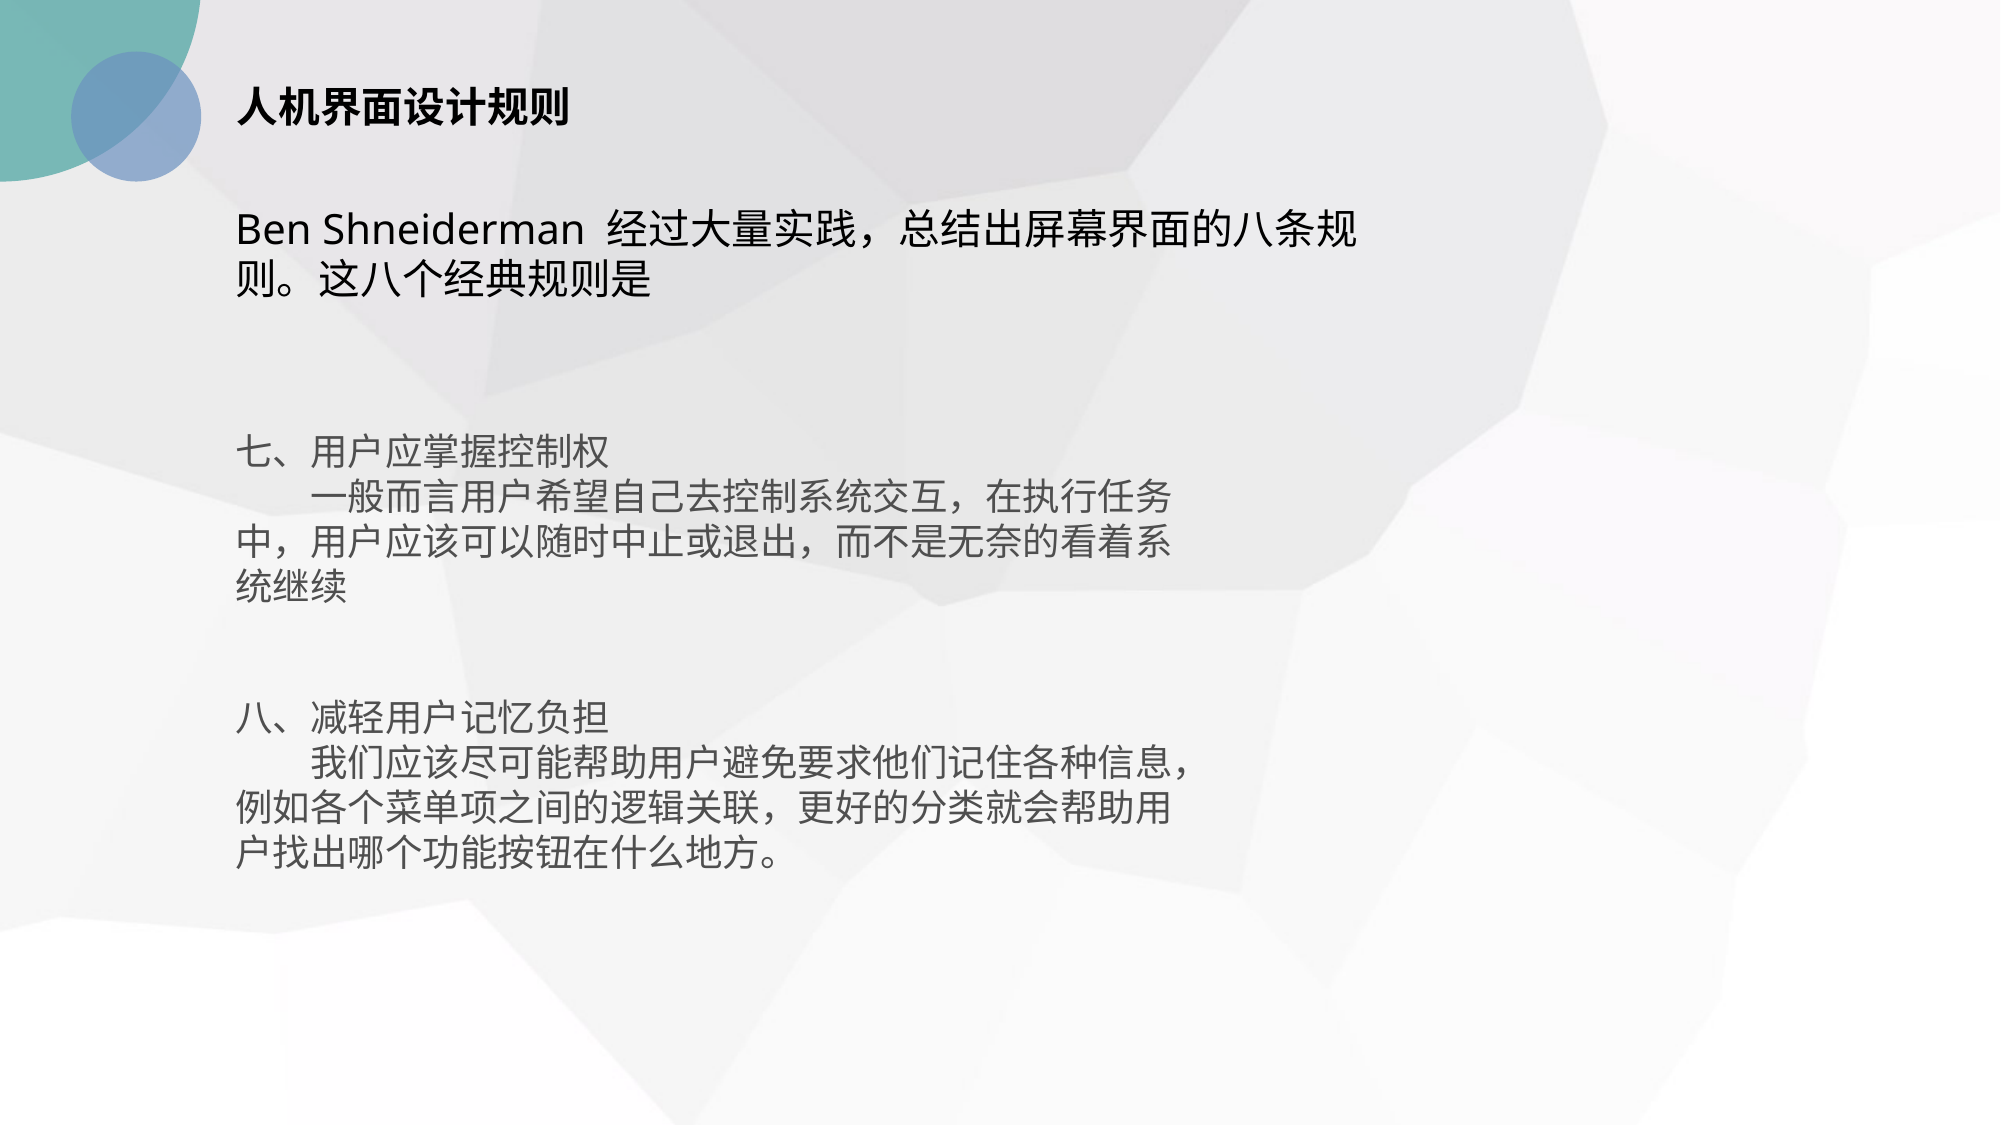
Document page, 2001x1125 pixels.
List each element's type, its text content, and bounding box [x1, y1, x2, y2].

text_box [70, 50, 203, 183]
text_box Ben Shneiderman 经过大量实践，总结出屏幕界面的八条规则。这八个经典规则是 [220, 195, 1405, 310]
text_box 八、减轻用户记忆负担 我们应该尽可能帮助用户避免要求他们记住各种信息，例如各个菜单项之间的逻辑关联，更好的分类就会帮助用户找出哪个功能按钮在什么地方。 [220, 686, 1221, 881]
picture [0, 0, 2001, 1125]
text_box 人机界面设计规则 [221, 73, 586, 139]
text_box [0, 0, 202, 183]
text_box 七、用户应掌握控制权 一般而言用户希望自己去控制系统交互，在执行任务中，用户应该可以随时中止或退出，而不是无奈的看着系统继续 [220, 420, 1221, 616]
